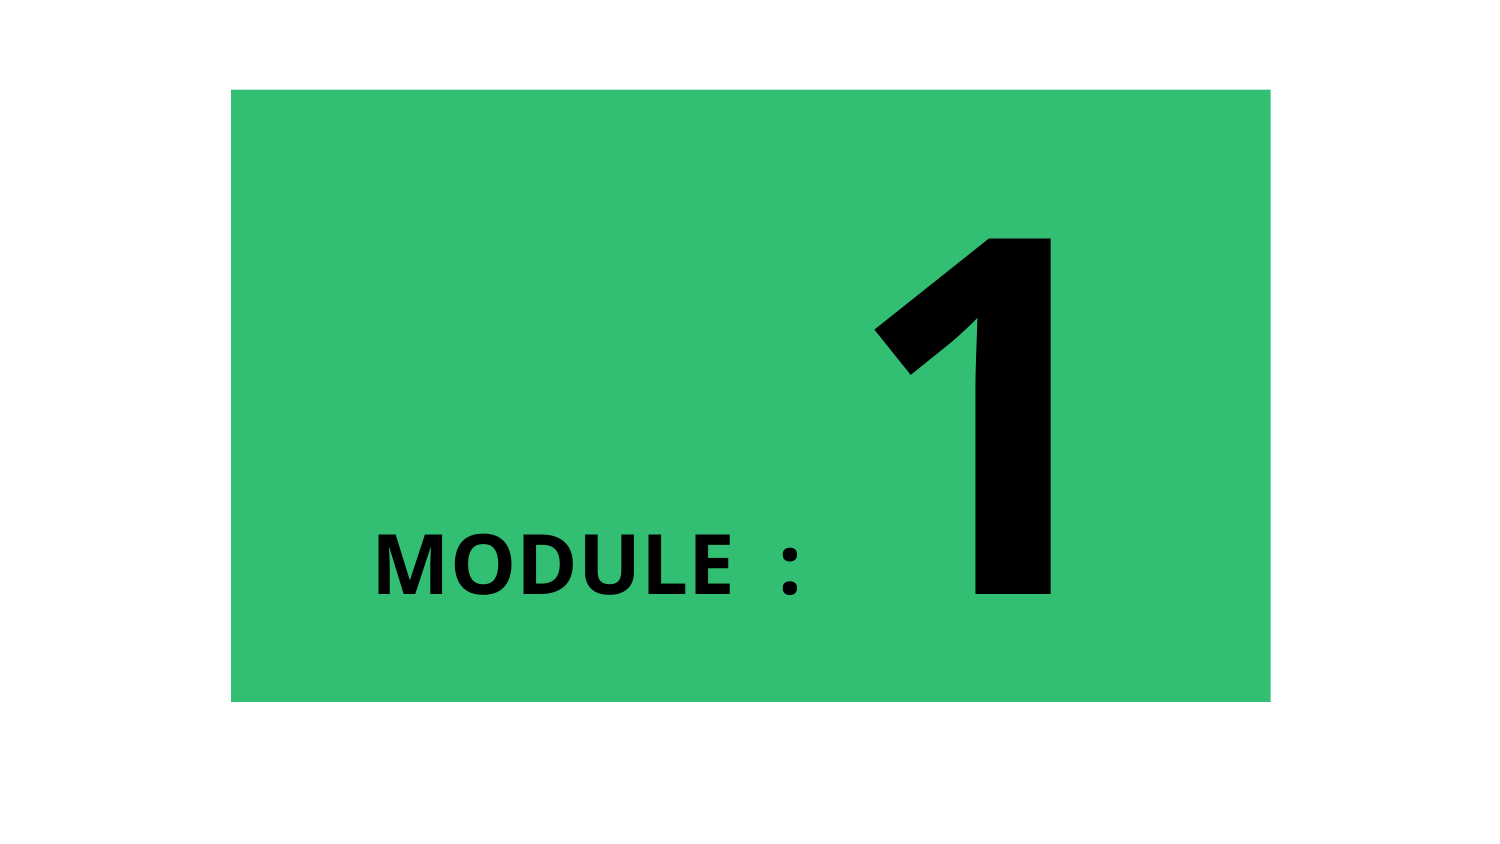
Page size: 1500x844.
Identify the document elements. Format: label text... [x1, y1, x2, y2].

text_box MODULE : 1 [231, 89, 1271, 702]
